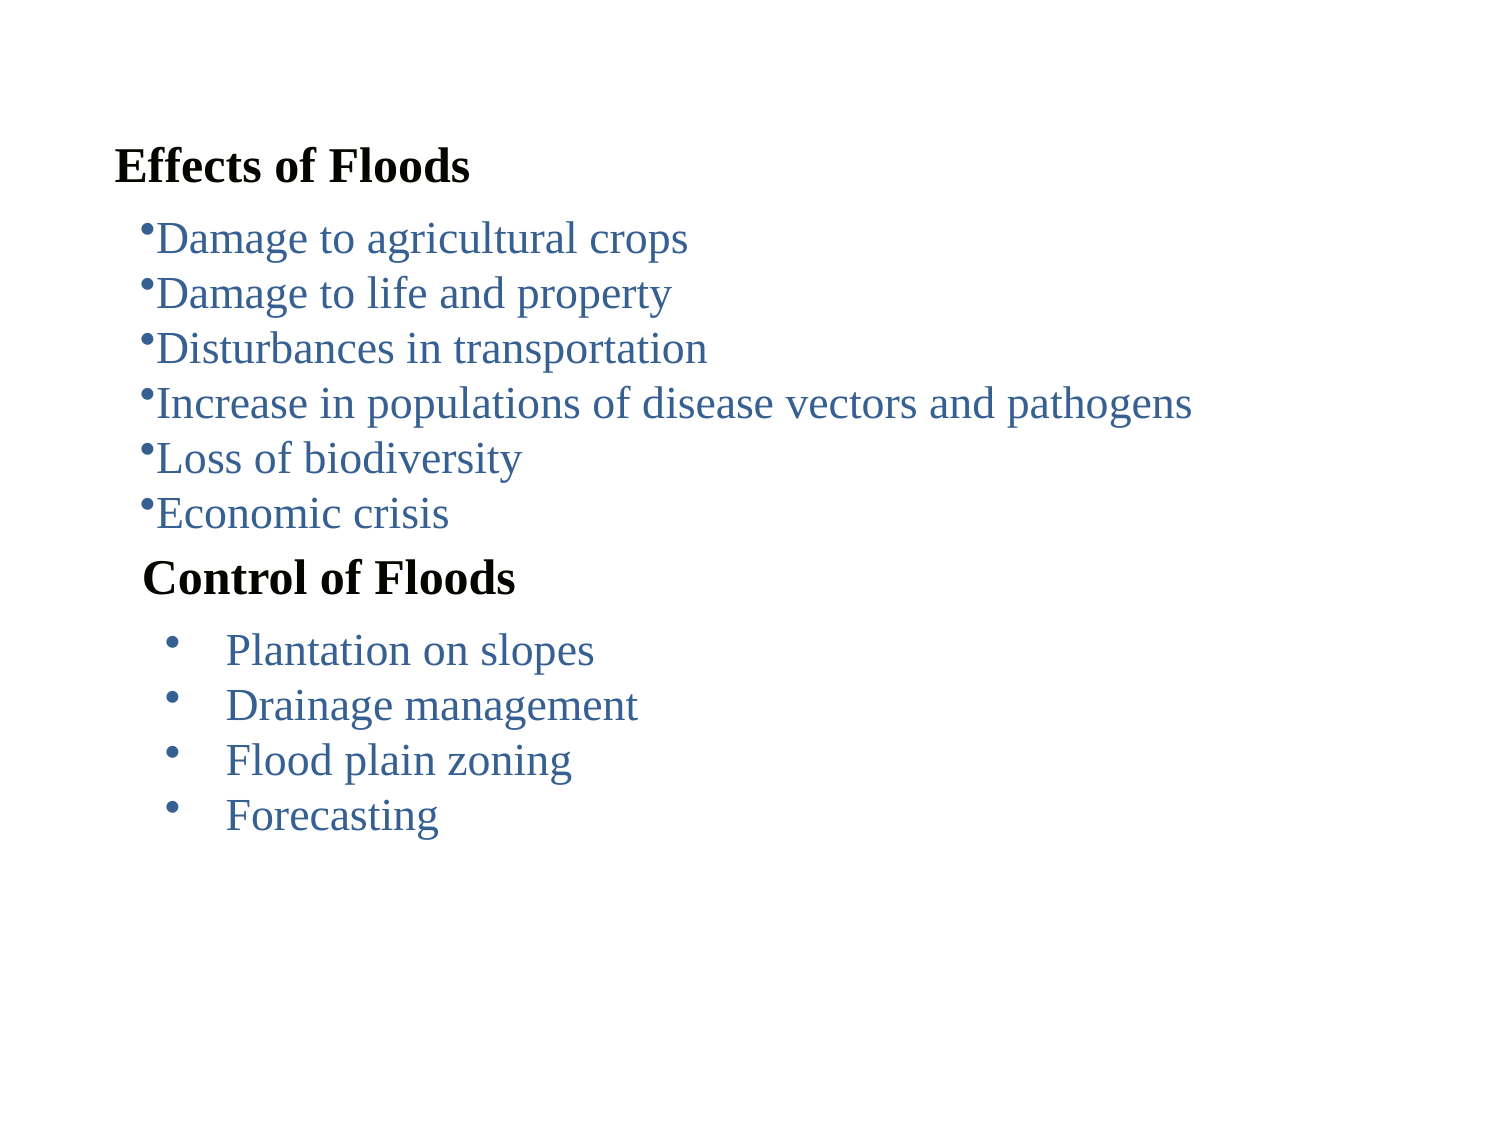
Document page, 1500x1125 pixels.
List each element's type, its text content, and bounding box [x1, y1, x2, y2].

text_box Plantation on slopes Drainage management Flood plain zoning Forecasting [150, 612, 1028, 848]
text_box Damage to agricultural crops Damage to life and property Disturbances in transportation Increase in populations of disease vectors and pathogens Loss of biodiversity Economic crisis [125, 199, 1450, 545]
text_box Effects of Floods [99, 124, 713, 200]
text_box Control of Floods [127, 537, 531, 613]
